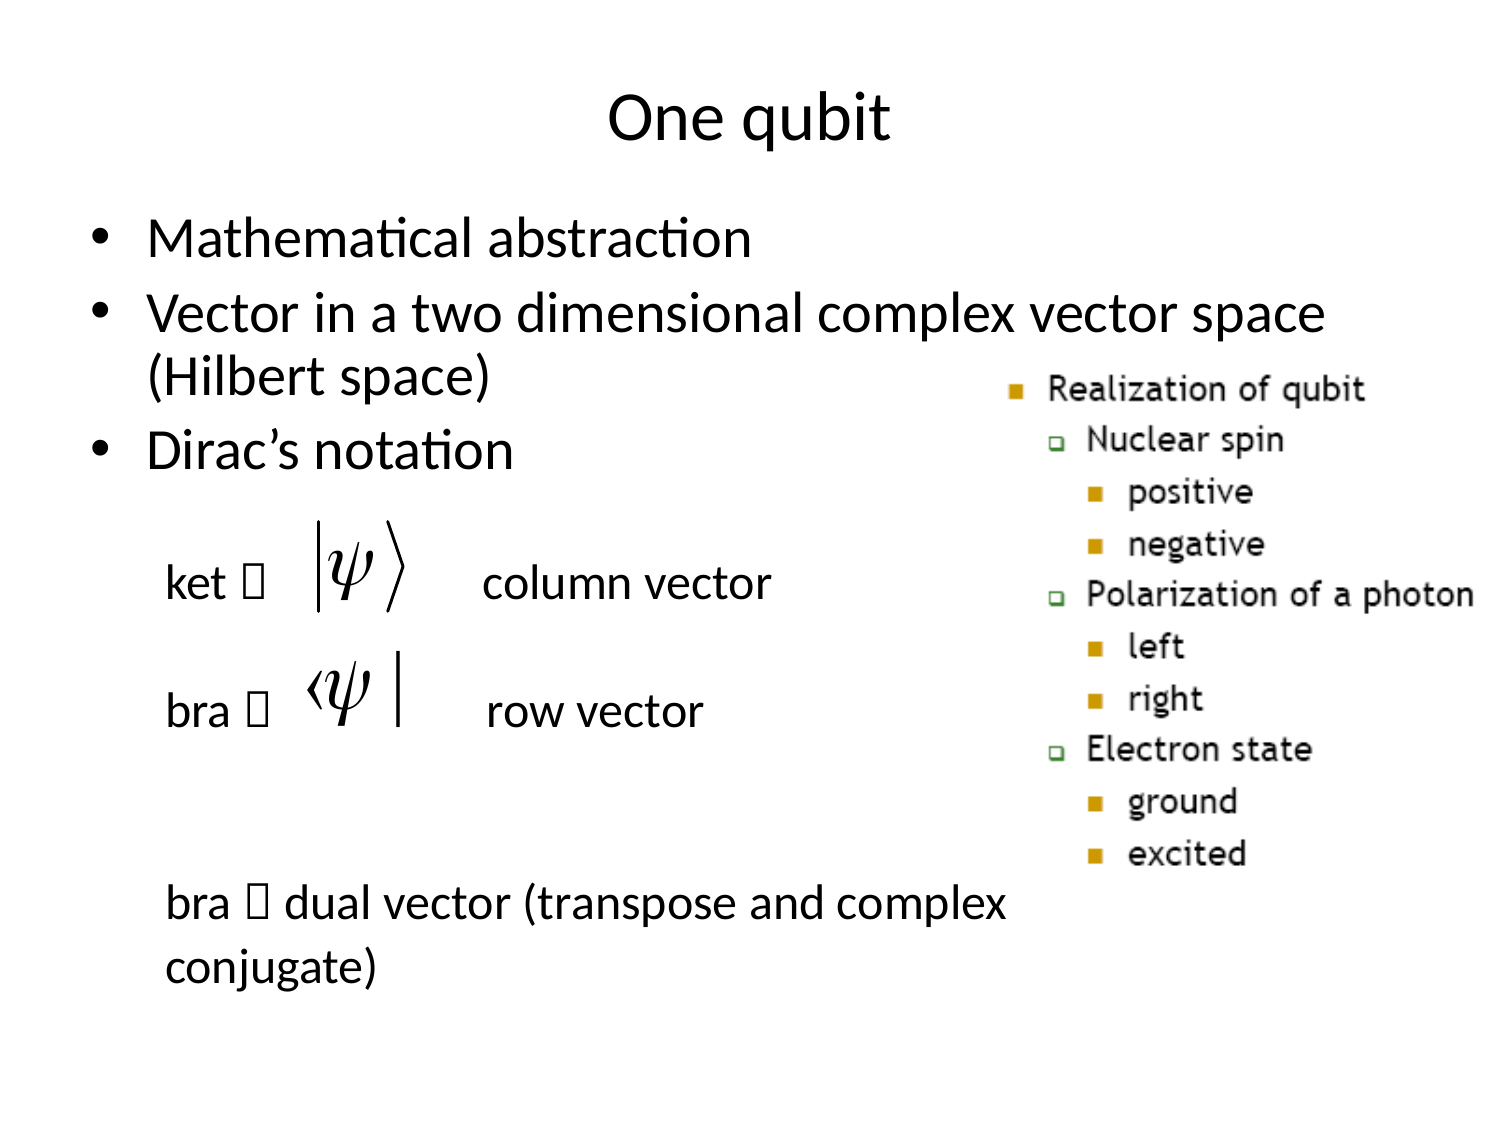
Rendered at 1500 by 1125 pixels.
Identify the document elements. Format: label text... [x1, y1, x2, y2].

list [305, 503, 417, 630]
picture [984, 351, 1500, 880]
list Mathematical abstraction Vector in a two dimensional complex vector space (Hilbert space) Dirac’s notation ket  column vector bra  row vector bra  dual vector (transpose and complex conjugate) [75, 200, 1462, 1008]
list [294, 632, 417, 745]
title One qubit [75, 62, 1425, 163]
